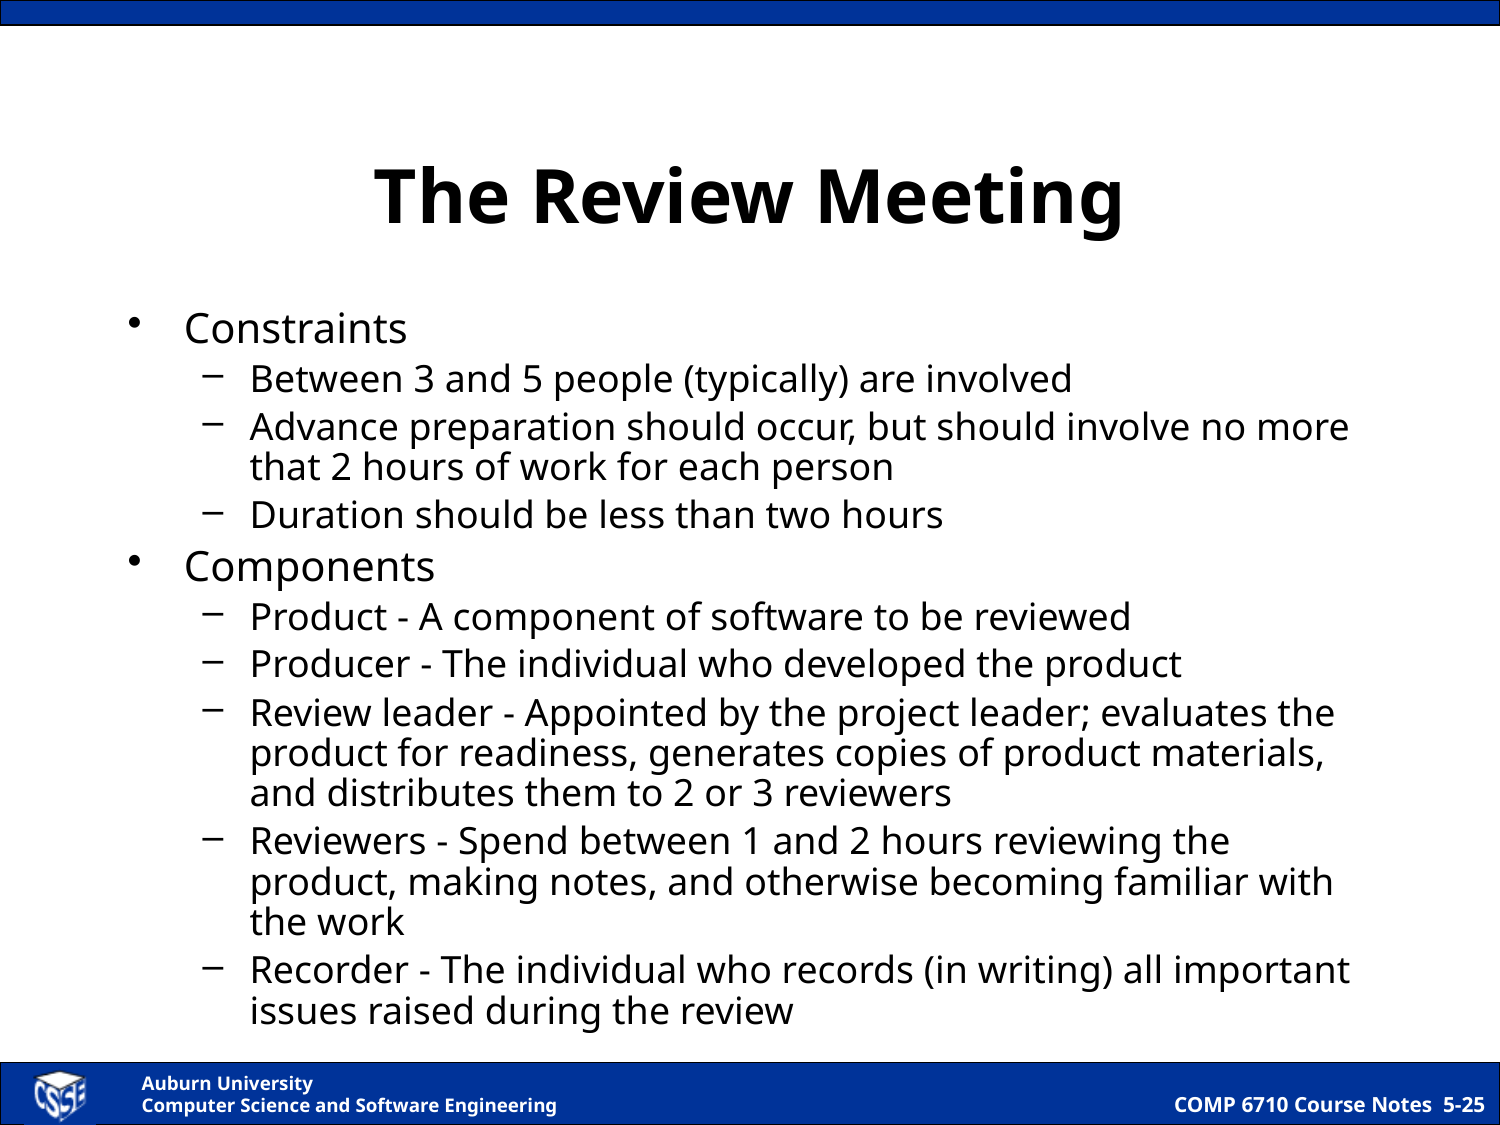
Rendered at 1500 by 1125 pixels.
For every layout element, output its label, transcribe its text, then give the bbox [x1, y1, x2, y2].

list Constraints Between 3 and 5 people (typically) are involved Advance preparation should occur, but should involve no more that 2 hours of work for each person Duration should be less than two hours Components Product - A component of software to be reviewed Producer - The individual who developed the product Review leader - Appointed by the project leader; evaluates the product for readiness, generates copies of product materials, and distributes them to 2 or 3 reviewers Reviewers - Spend between 1 and 2 hours reviewing the product, making notes, and otherwise becoming familiar with the work Recorder - The individual who records (in writing) all important issues raised during the review [112, 299, 1388, 1000]
picture [24, 1066, 96, 1125]
title The Review Meeting [112, 99, 1388, 288]
